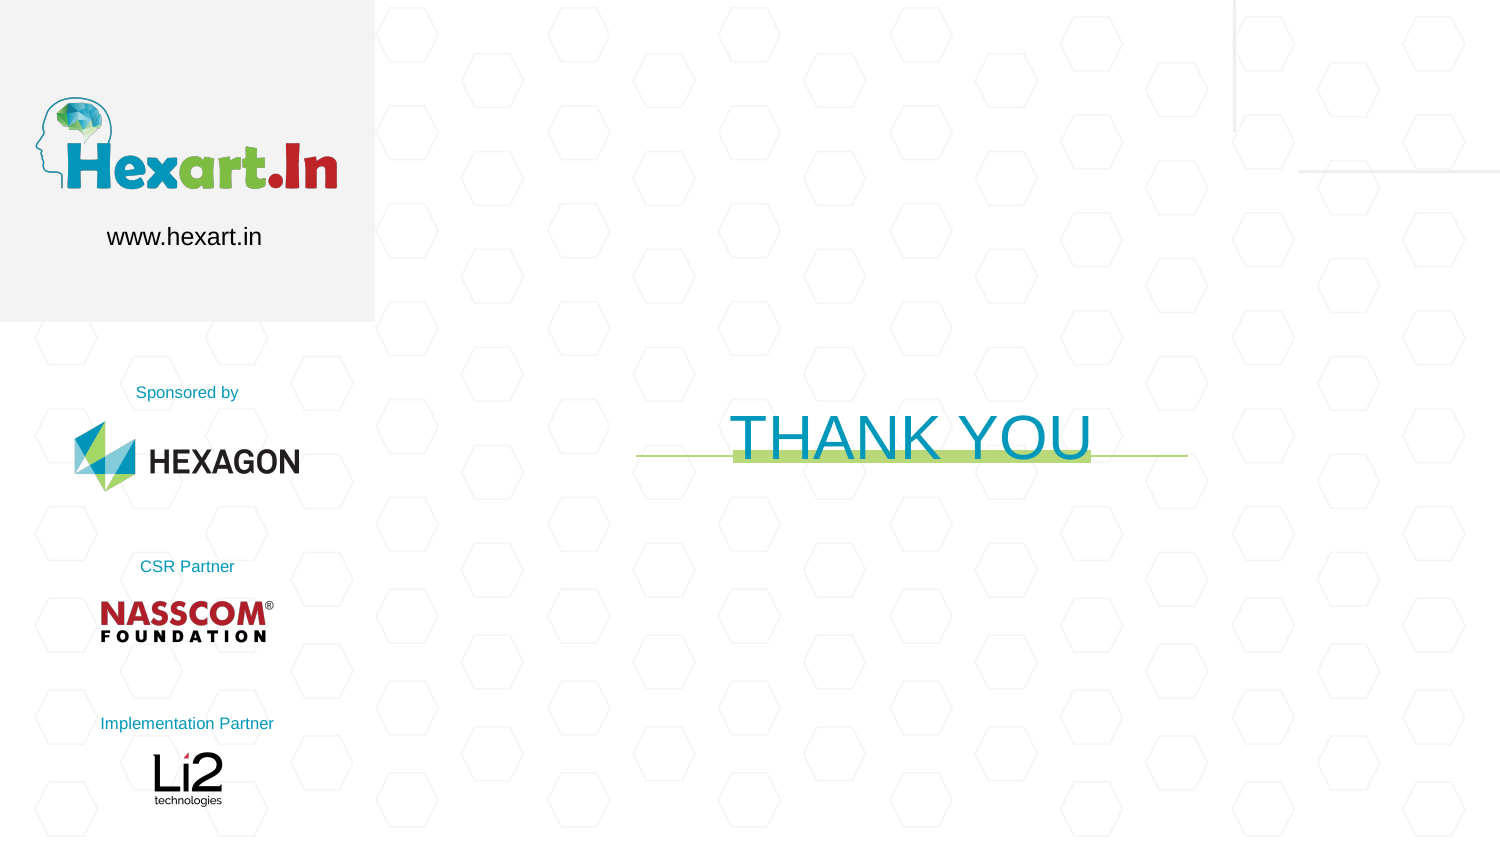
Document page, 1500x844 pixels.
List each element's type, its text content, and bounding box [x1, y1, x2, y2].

picture [147, 749, 228, 810]
text_box THANK YOU [705, 382, 1119, 450]
text_box Implementation Partner [57, 701, 318, 745]
picture [16, 83, 359, 214]
text_box [0, 0, 376, 322]
picture [70, 419, 305, 494]
text_box Sponsored by [91, 370, 284, 414]
text_box CSR Partner [91, 544, 284, 588]
picture [93, 595, 282, 651]
text_box www.hexart.in [91, 222, 284, 257]
